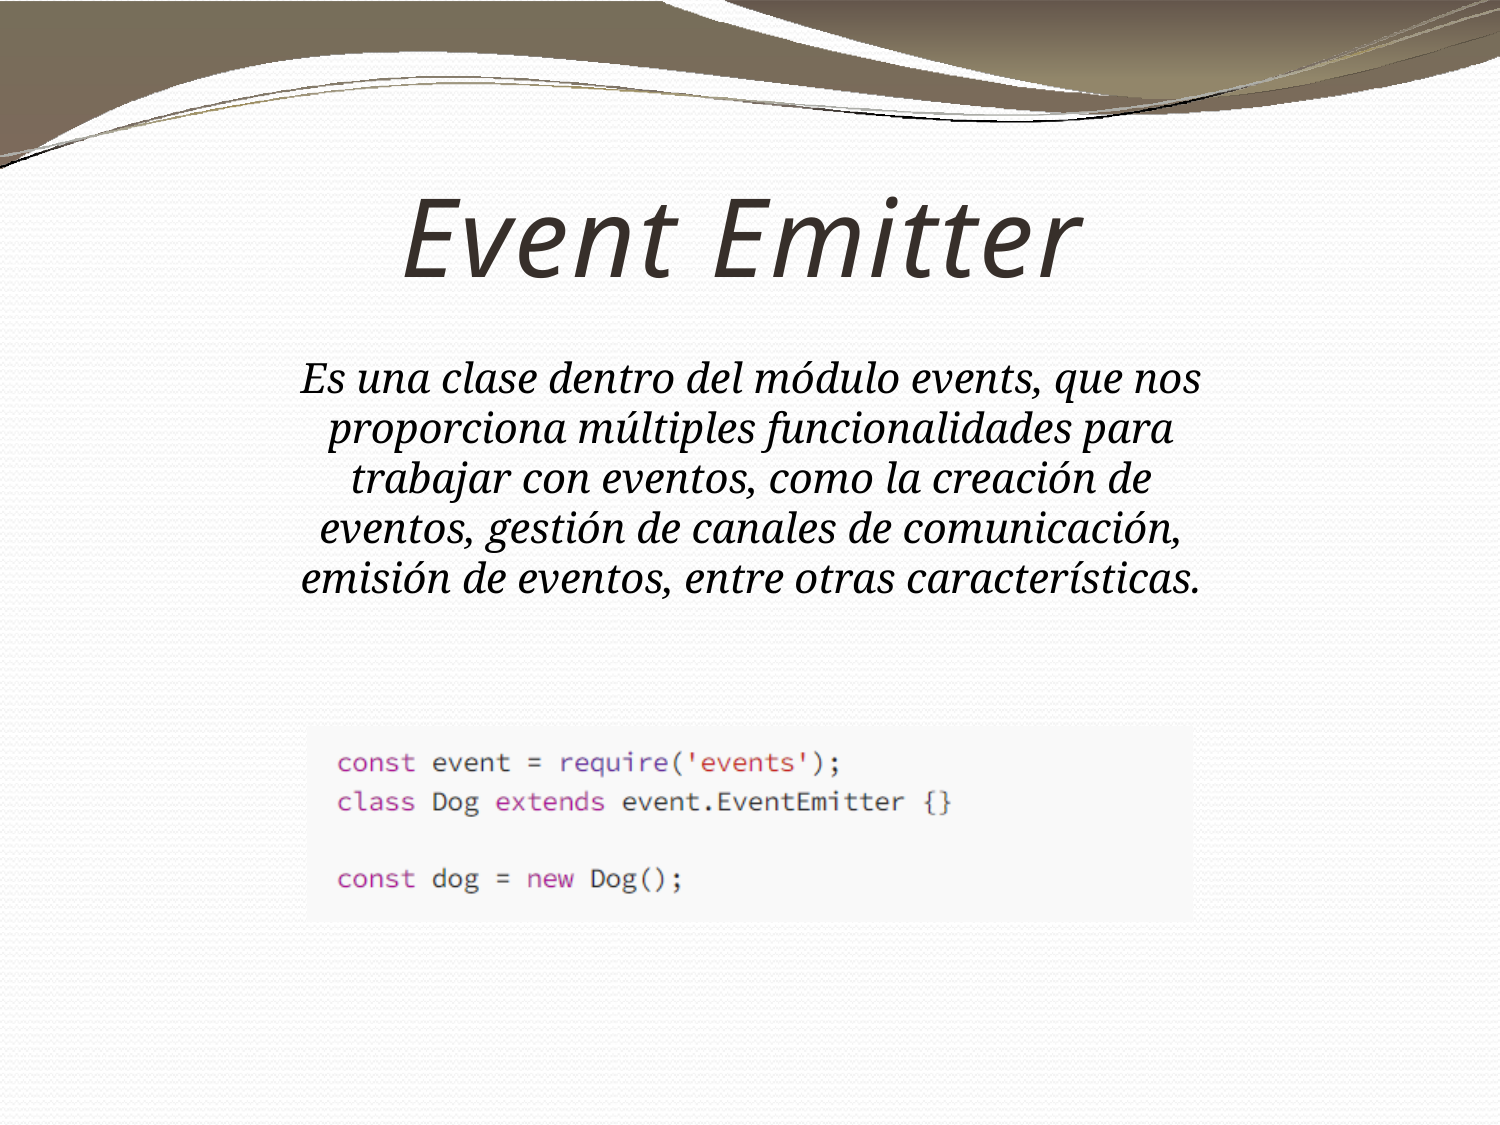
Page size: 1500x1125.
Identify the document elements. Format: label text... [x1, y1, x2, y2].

title Event Emitter [118, 177, 1363, 357]
text_box Es una clase dentro del módulo events, que nos proporciona múltiples funcionalidades para trabajar con eventos, como la creación de eventos, gestión de canales de comunicación, emisión de eventos, entre otras características. [282, 350, 1218, 602]
picture [0, 0, 1500, 1125]
